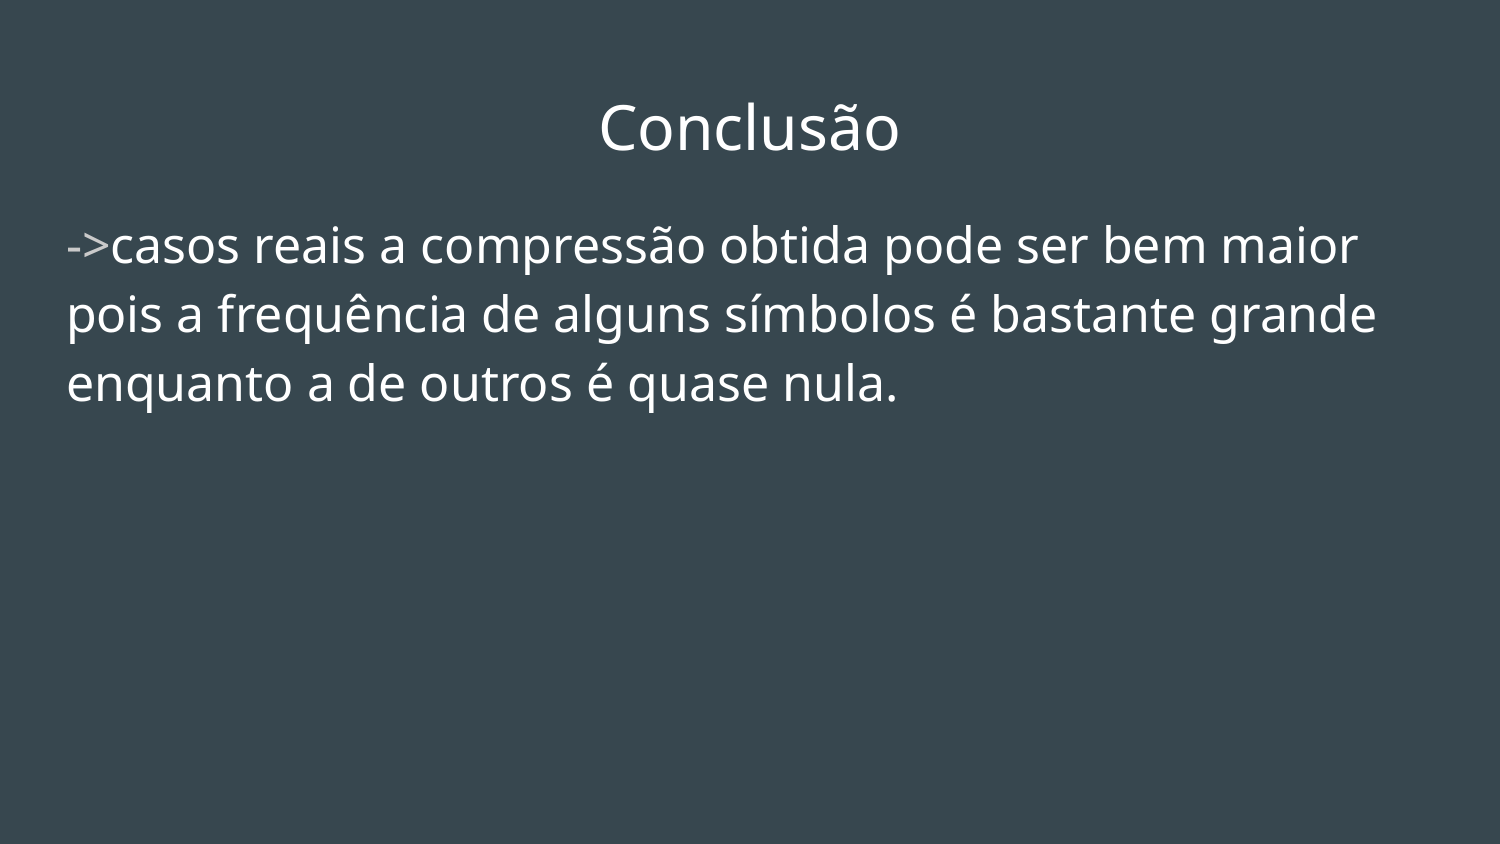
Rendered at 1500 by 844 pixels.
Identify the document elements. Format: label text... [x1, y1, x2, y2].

title Conclusão [51, 72, 1449, 167]
list ->casos reais a compressão obtida pode ser bem maior pois a frequência de alguns símbolos é bastante grande enquanto a de outros é quase nula. [51, 189, 1449, 750]
